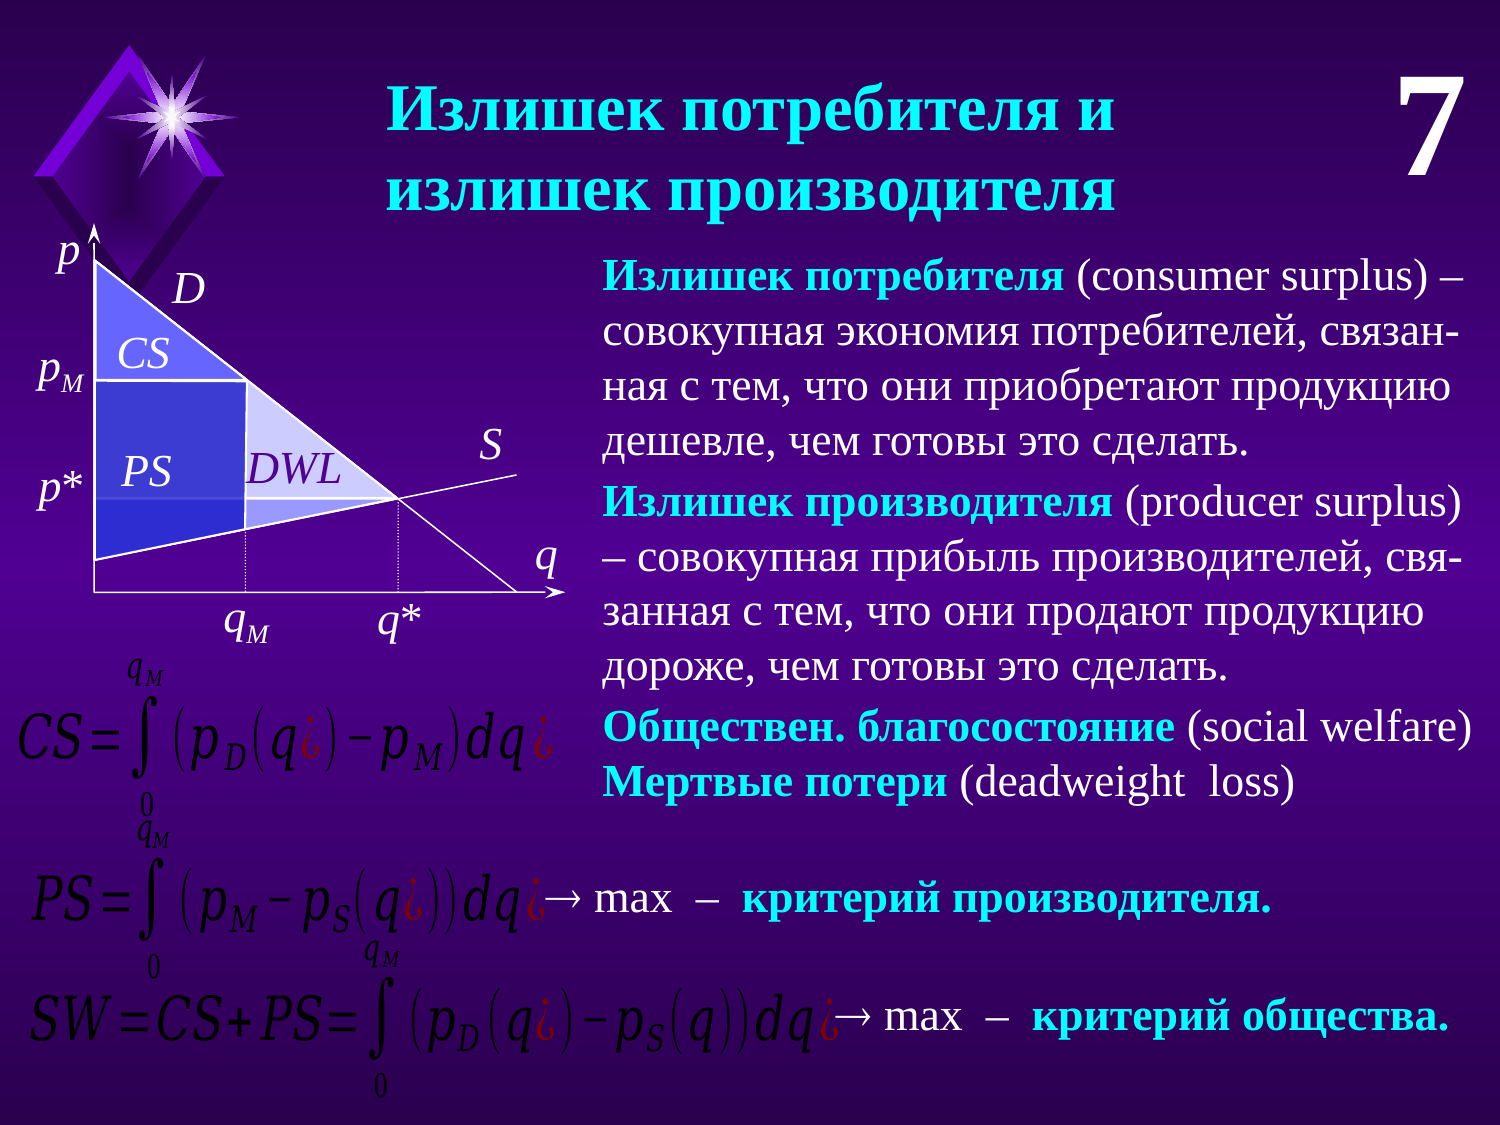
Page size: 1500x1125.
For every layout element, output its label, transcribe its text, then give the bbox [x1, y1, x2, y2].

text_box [28, 216, 592, 656]
text_box 7 [1293, 17, 1482, 213]
text_box Излишек потребителя и излишек производителя [29, 56, 1474, 232]
text_box  max – критерий общества. [820, 977, 1481, 1048]
text_box Обществен. благосостояние (social welfare) Мертвые потери (deadweight loss) [587, 688, 1500, 814]
text_box  max – критерий производителя. [530, 859, 1358, 929]
text_box Излишек потребителя (consumer surplus) – совокупная экономия потребителей, связан-ная с тем, что они приобретают продукцию дешевле, чем готовы это сделать. [597, 237, 1500, 462]
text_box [25, 260, 350, 649]
text_box Излишек производителя (producer surplus) – совокупная прибыль производителей, свя-занная с тем, что они продают продукцию дороже, чем готовы это сделать. [587, 462, 1500, 688]
